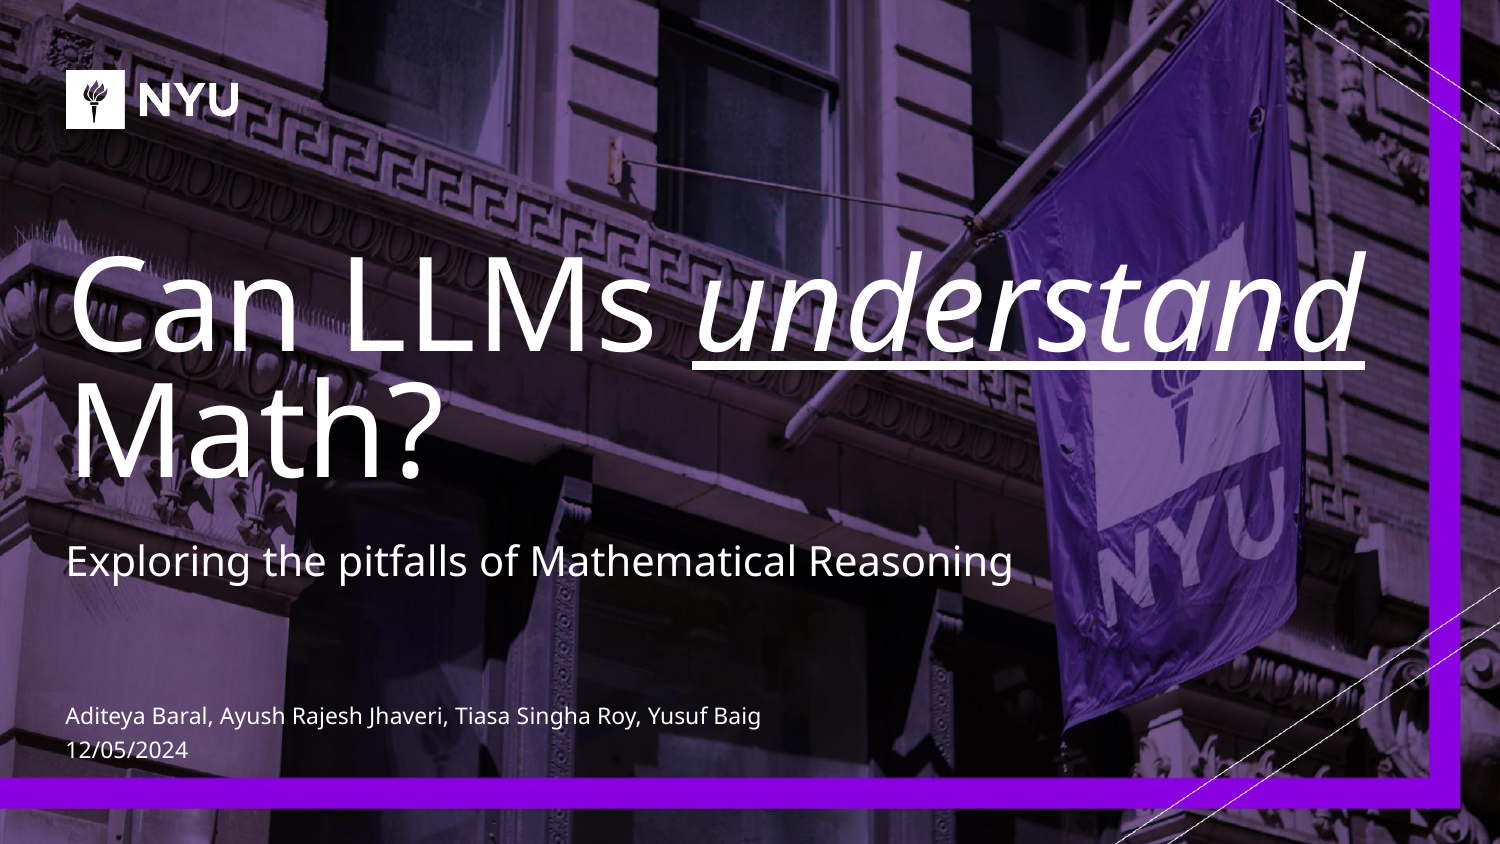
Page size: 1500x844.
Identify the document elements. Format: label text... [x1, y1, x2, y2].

title Can LLMs understand Math? [51, 204, 1408, 518]
list Aditeya Baral, Ayush Rajesh Jhaveri, Tiasa Singha Roy, Yusuf Baig 12/05/2024 [50, 679, 991, 788]
subtitle Exploring the pitfalls of Mathematical Reasoning [50, 511, 1366, 640]
picture [0, 0, 1500, 844]
